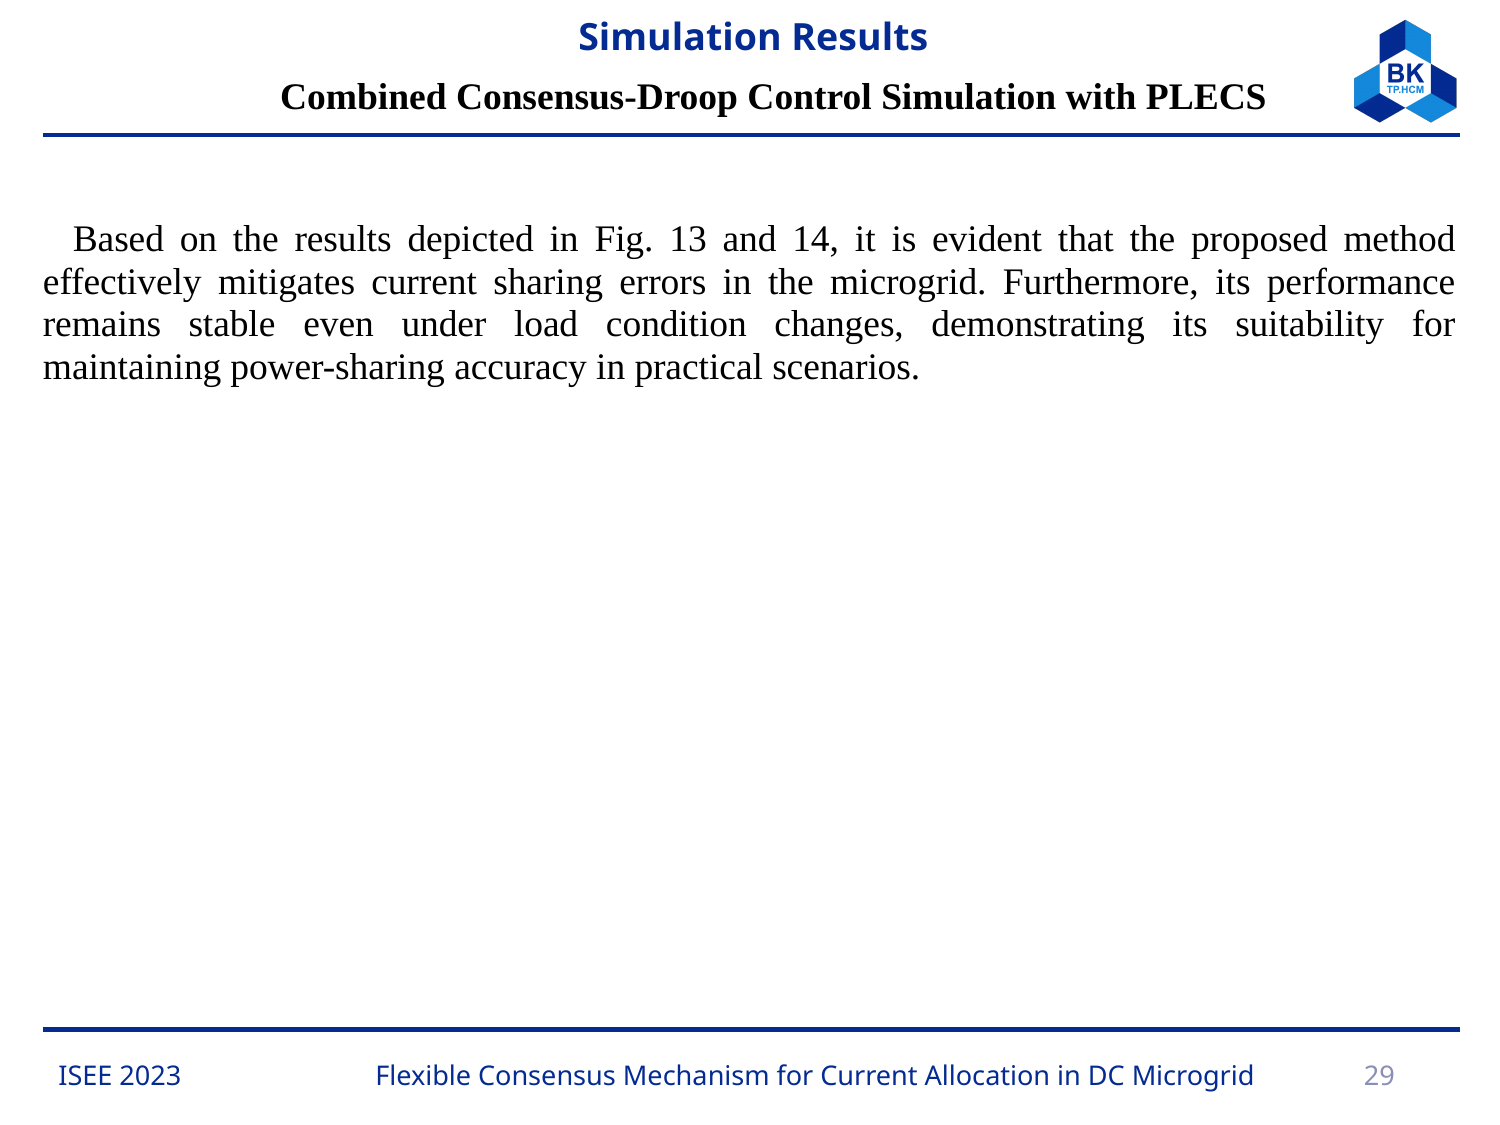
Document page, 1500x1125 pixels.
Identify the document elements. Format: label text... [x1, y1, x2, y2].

picture [1354, 19, 1457, 123]
text_box Combined Consensus-Droop Control Simulation with PLECS [265, 64, 1282, 125]
text_box Based on the results depicted in Fig. 13 and 14, it is evident that the proposed method effectively mitigates current sharing errors in the microgrid. Furthermore, its performance remains stable even under load condition changes, demonstrating its suitability for maintaining power-sharing accuracy in practical scenarios. [28, 210, 1472, 396]
list ISEE 2023 [43, 1050, 307, 1103]
list Flexible Consensus Mechanism for Current Allocation in DC Microgrid [323, 1050, 1307, 1103]
slide_number 29 [1337, 1051, 1410, 1102]
text_box Simulation Results [563, 0, 1034, 64]
